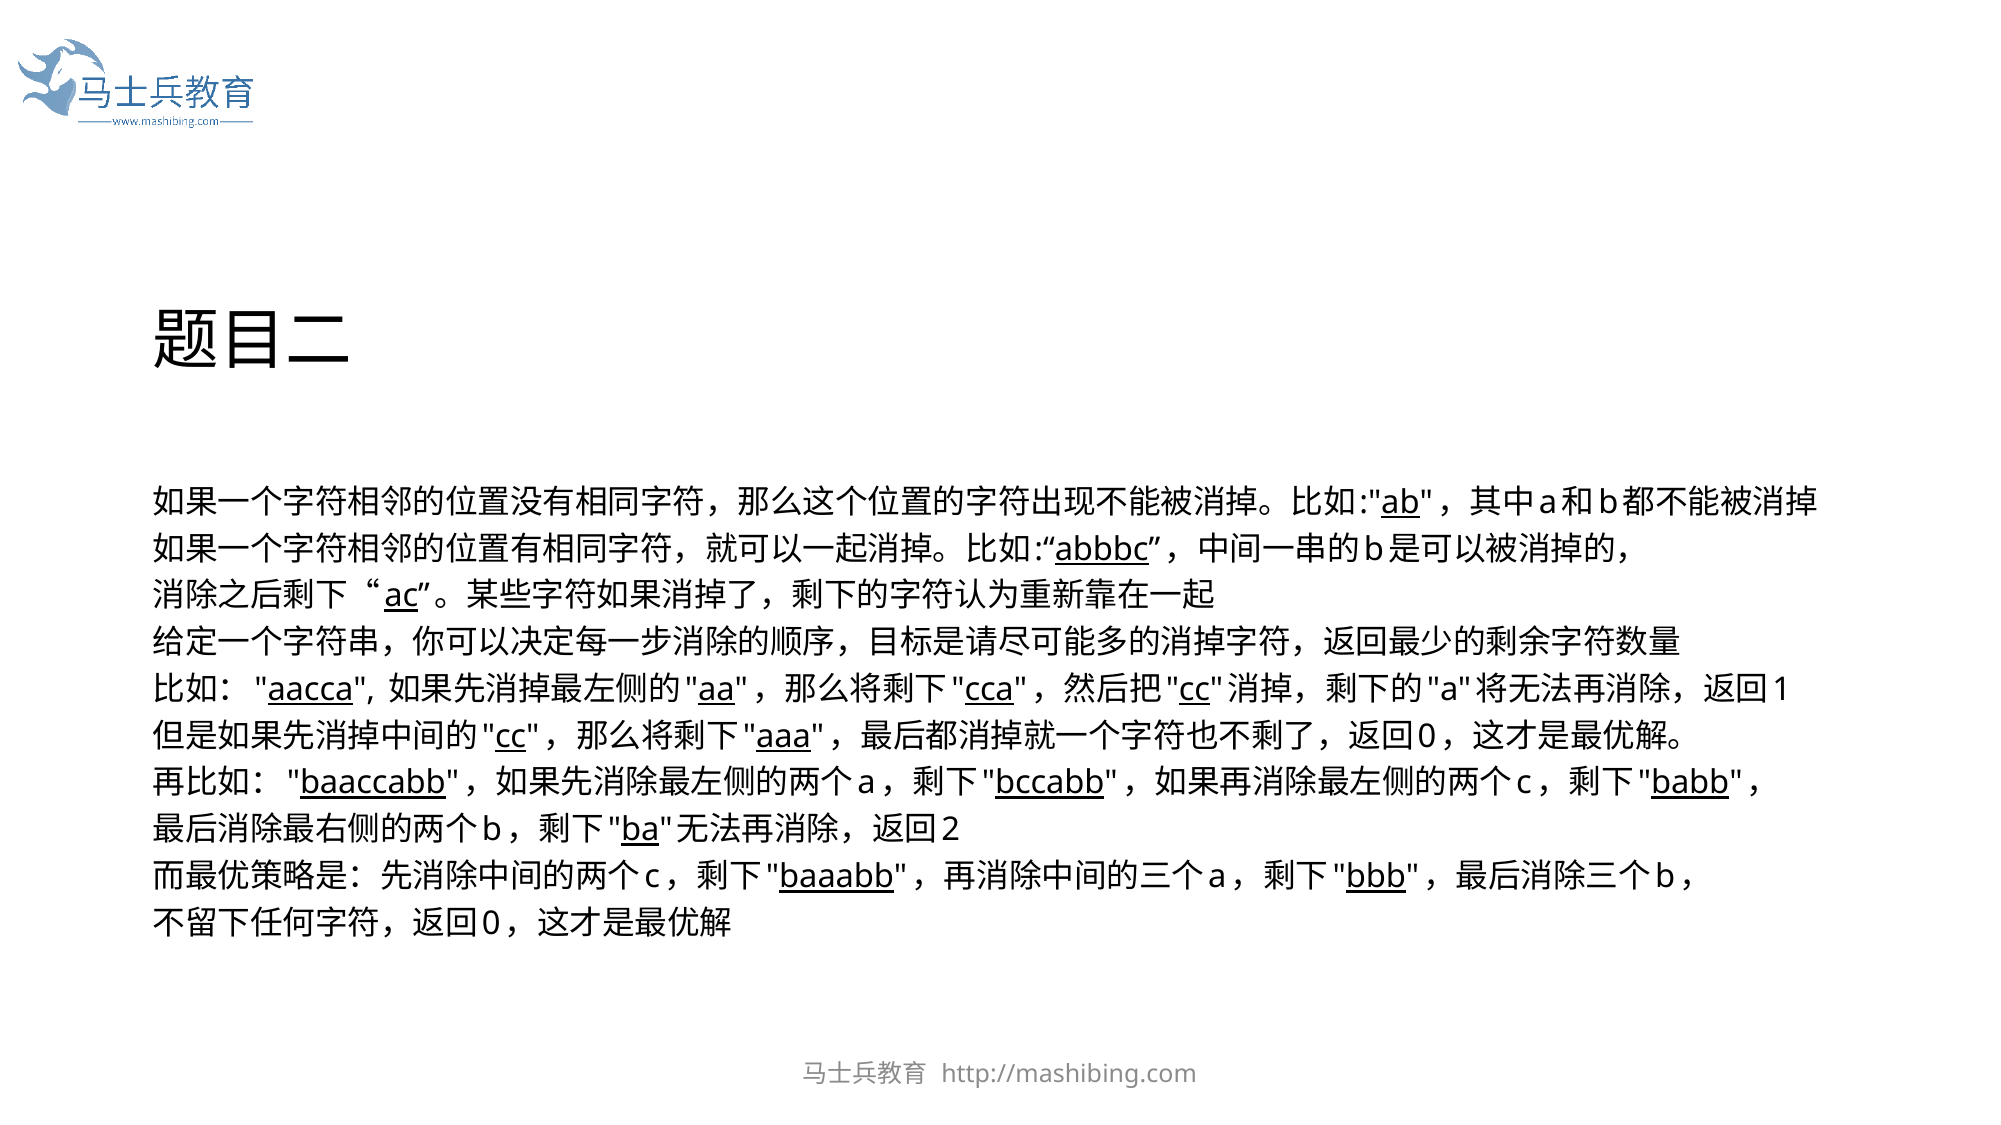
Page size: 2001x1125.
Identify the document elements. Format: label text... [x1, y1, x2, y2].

footer 马士兵教育 http://mashibing.com [662, 1042, 1338, 1103]
title 题目二 [137, 205, 1863, 477]
list 如果一个字符相邻的位置没有相同字符，那么这个位置的字符出现不能被消掉。比如:"ab"，其中a和b都不能被消掉 如果一个字符相邻的位置有相同字符，就可以一起消掉。比如:“abbbc”，中间一串的b是可以被消掉的， 消除之后剩下“ac”。某些字符如果消掉了，剩下的字符认为重新靠在一起 给定一个字符串，你可以决定每一步消除的顺序，目标是请尽可能多的消掉字符，返回最少的剩余字符数量 比如："aacca", 如果先消掉最左侧的"aa"，那么将剩下"cca"，然后把"cc"消掉，剩下的"a"将无法再消除，返回1 但是如果先消掉中间的"cc"，那么将剩下"aaa"，最后都消掉就一个字符也不剩了，返回0，这才是最优解。 再比如："baaccabb"，如果先消除最左侧的两个a，剩下"bccabb"，如果再消除最左侧的两个c，剩下"babb"， 最后消除最右侧的两个b，剩下"ba"无法再消除，返回2 而最优策略是：先消除中间的两个c，剩下"baaabb"，再消除中间的三个a，剩下"bbb"，最后消除三个b， 不留下任何字符，返回0，这才是最优解 [137, 477, 1863, 960]
picture [7, 5, 276, 177]
